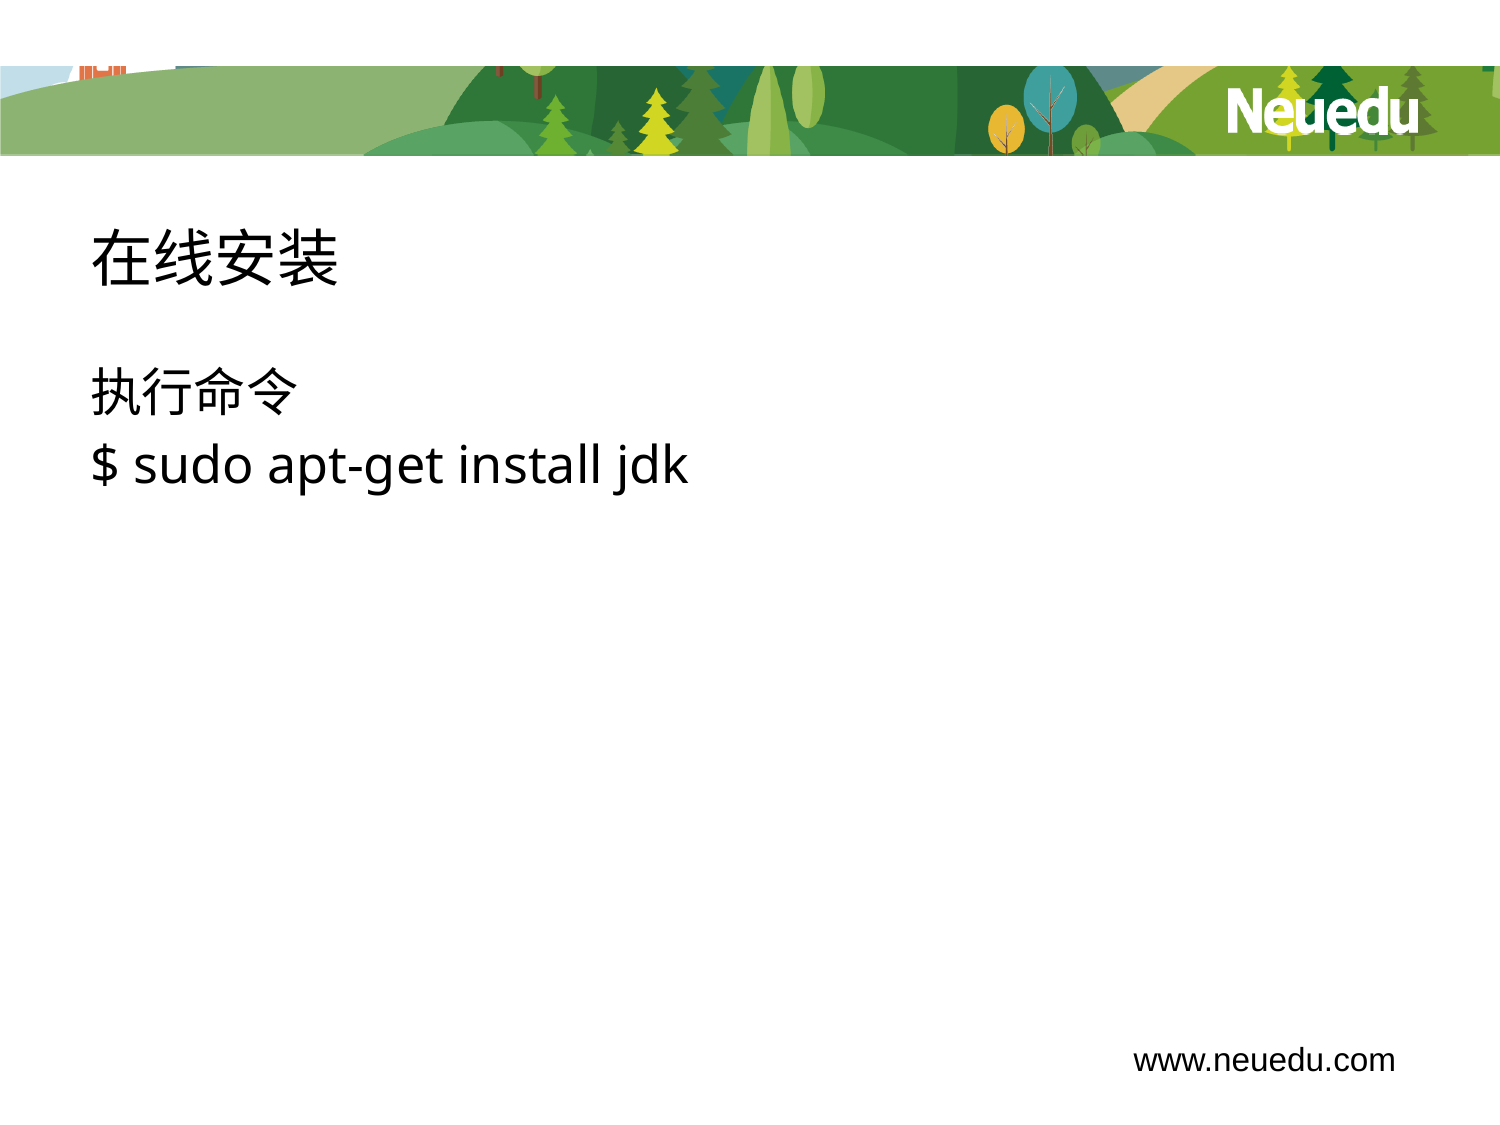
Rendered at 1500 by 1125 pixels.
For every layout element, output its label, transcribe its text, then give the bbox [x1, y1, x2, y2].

picture [0, 66, 1500, 156]
list 执行命令 $ sudo apt-get install jdk [75, 351, 1425, 1005]
title 在线安装 [75, 187, 1425, 327]
